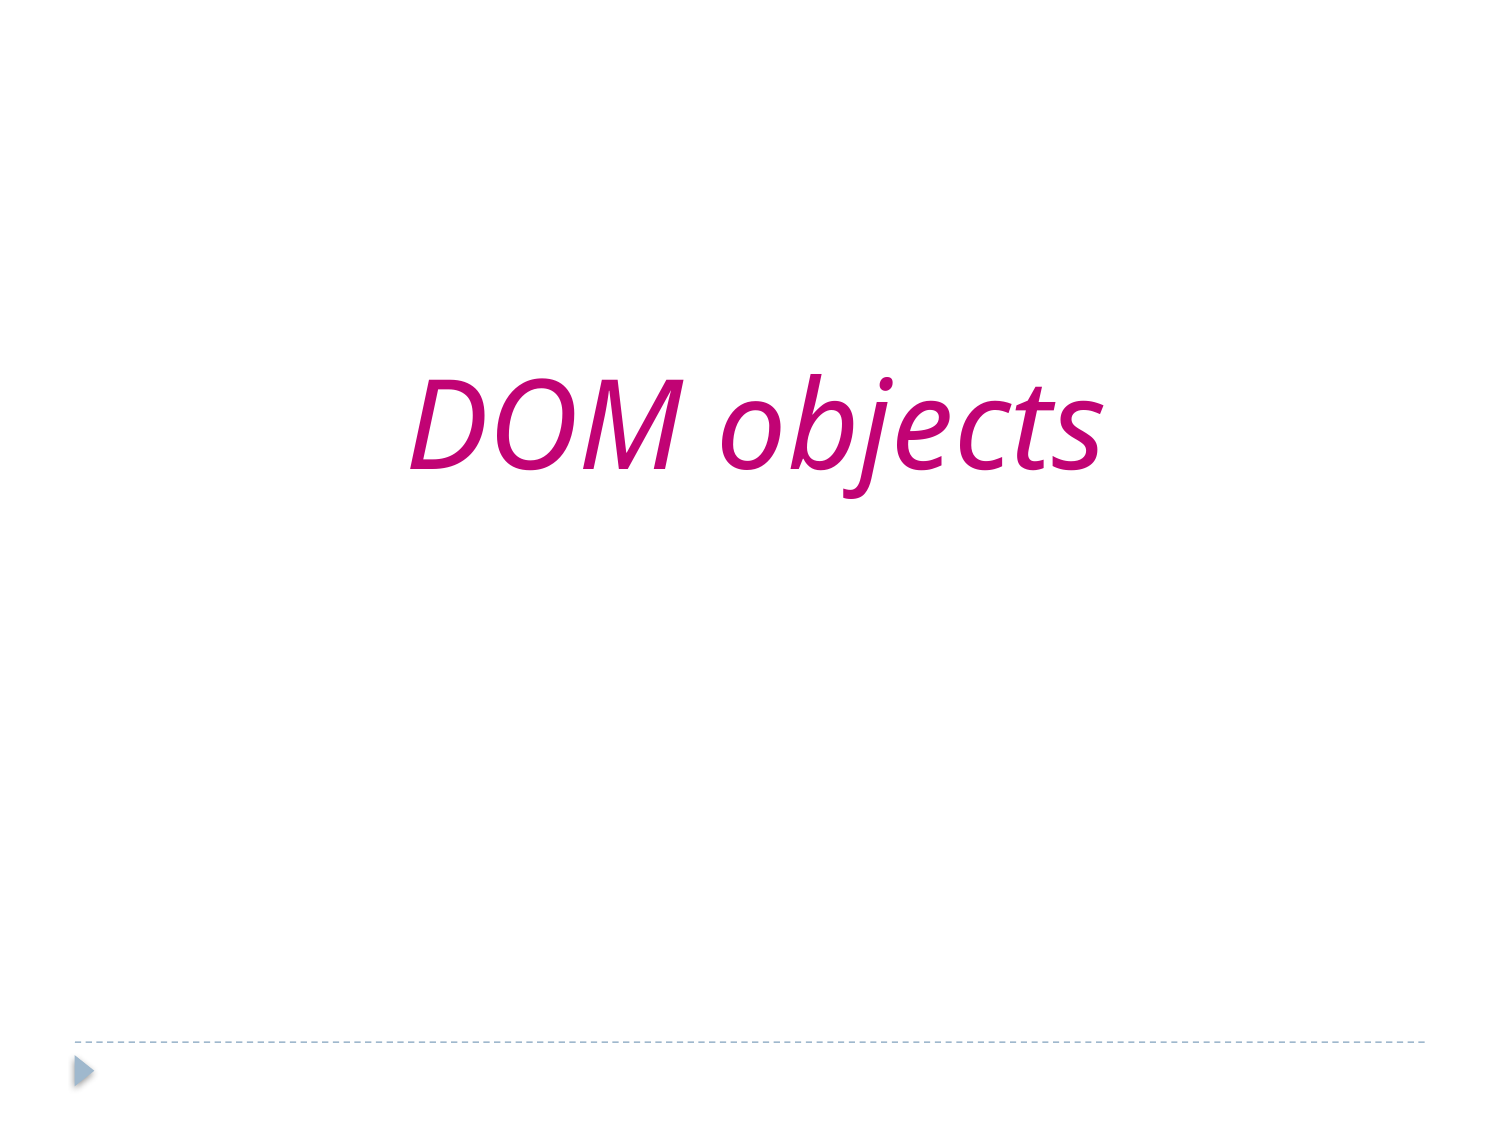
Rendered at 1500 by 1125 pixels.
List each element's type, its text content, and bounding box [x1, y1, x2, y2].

text_box DOM objects [24, 337, 1488, 503]
